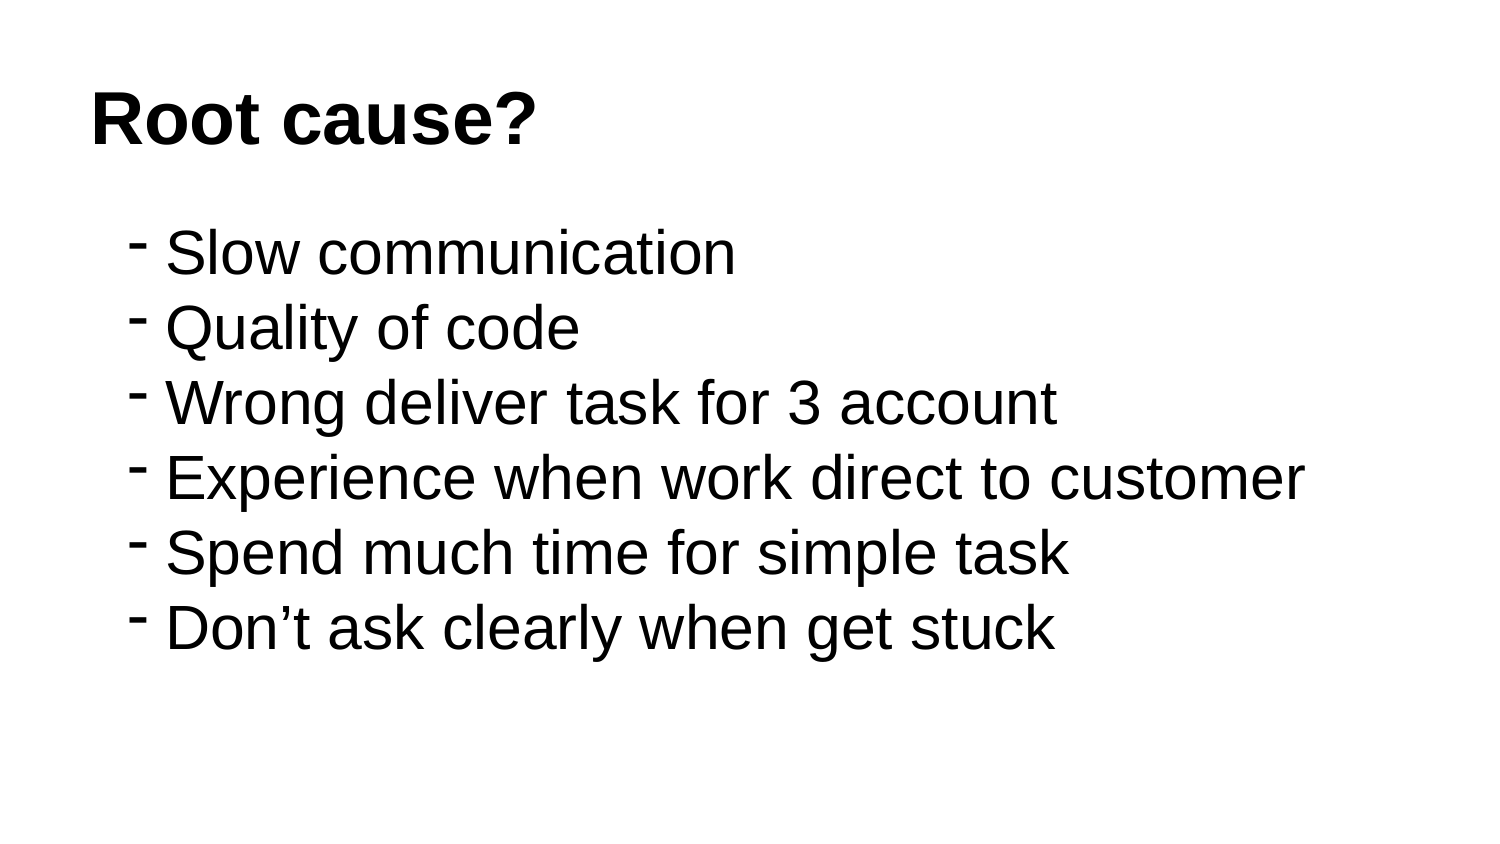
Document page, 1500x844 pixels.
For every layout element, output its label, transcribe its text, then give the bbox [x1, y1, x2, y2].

title Root cause? [75, 33, 1425, 175]
list Slow communication Quality of code Wrong deliver task for 3 account Experience when work direct to customer Spend much time for simple task Don’t ask clearly when get stuck [75, 196, 1425, 808]
